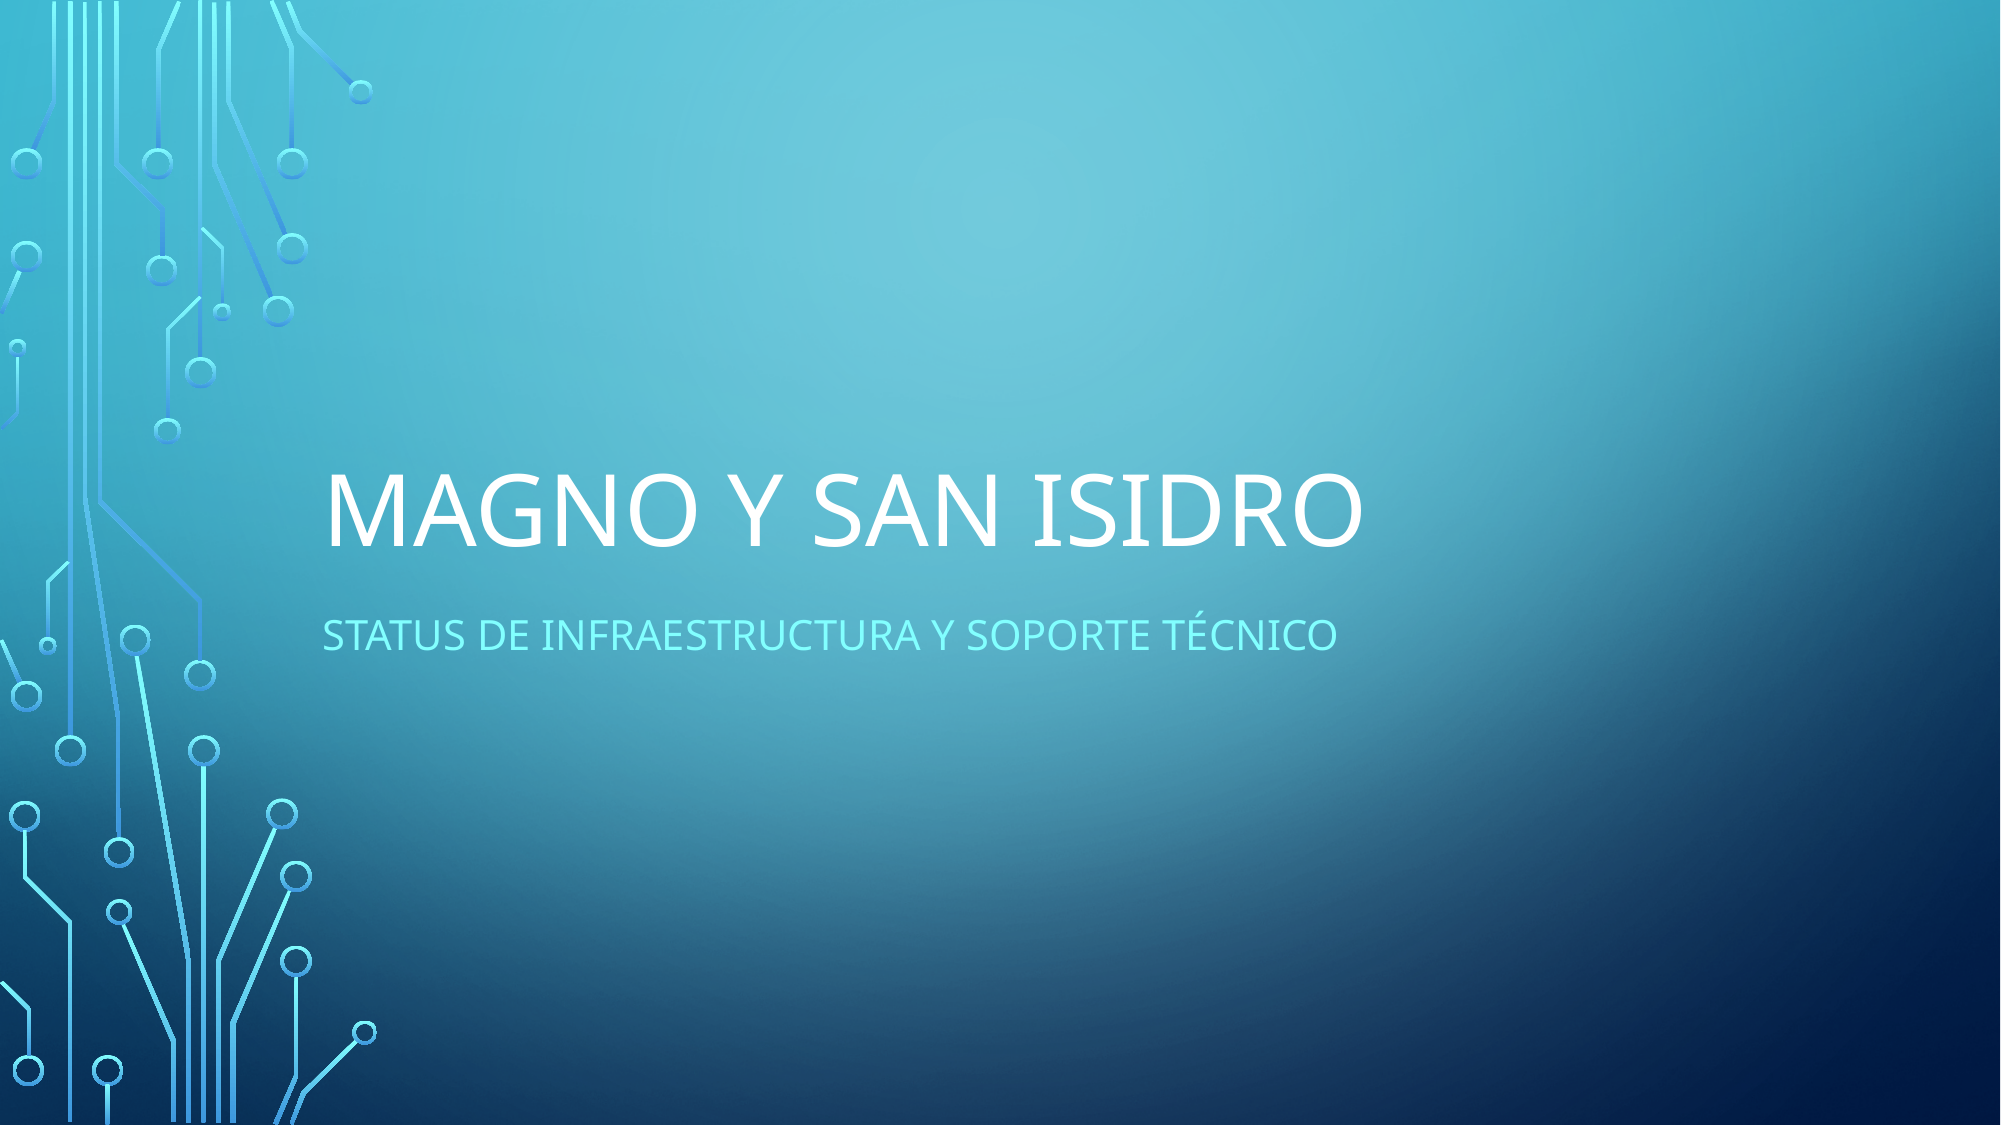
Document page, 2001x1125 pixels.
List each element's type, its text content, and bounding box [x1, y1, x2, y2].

title Magno y san isidro [307, 184, 1750, 576]
subtitle Status de infraestructura y soporte técnico [307, 590, 1750, 863]
